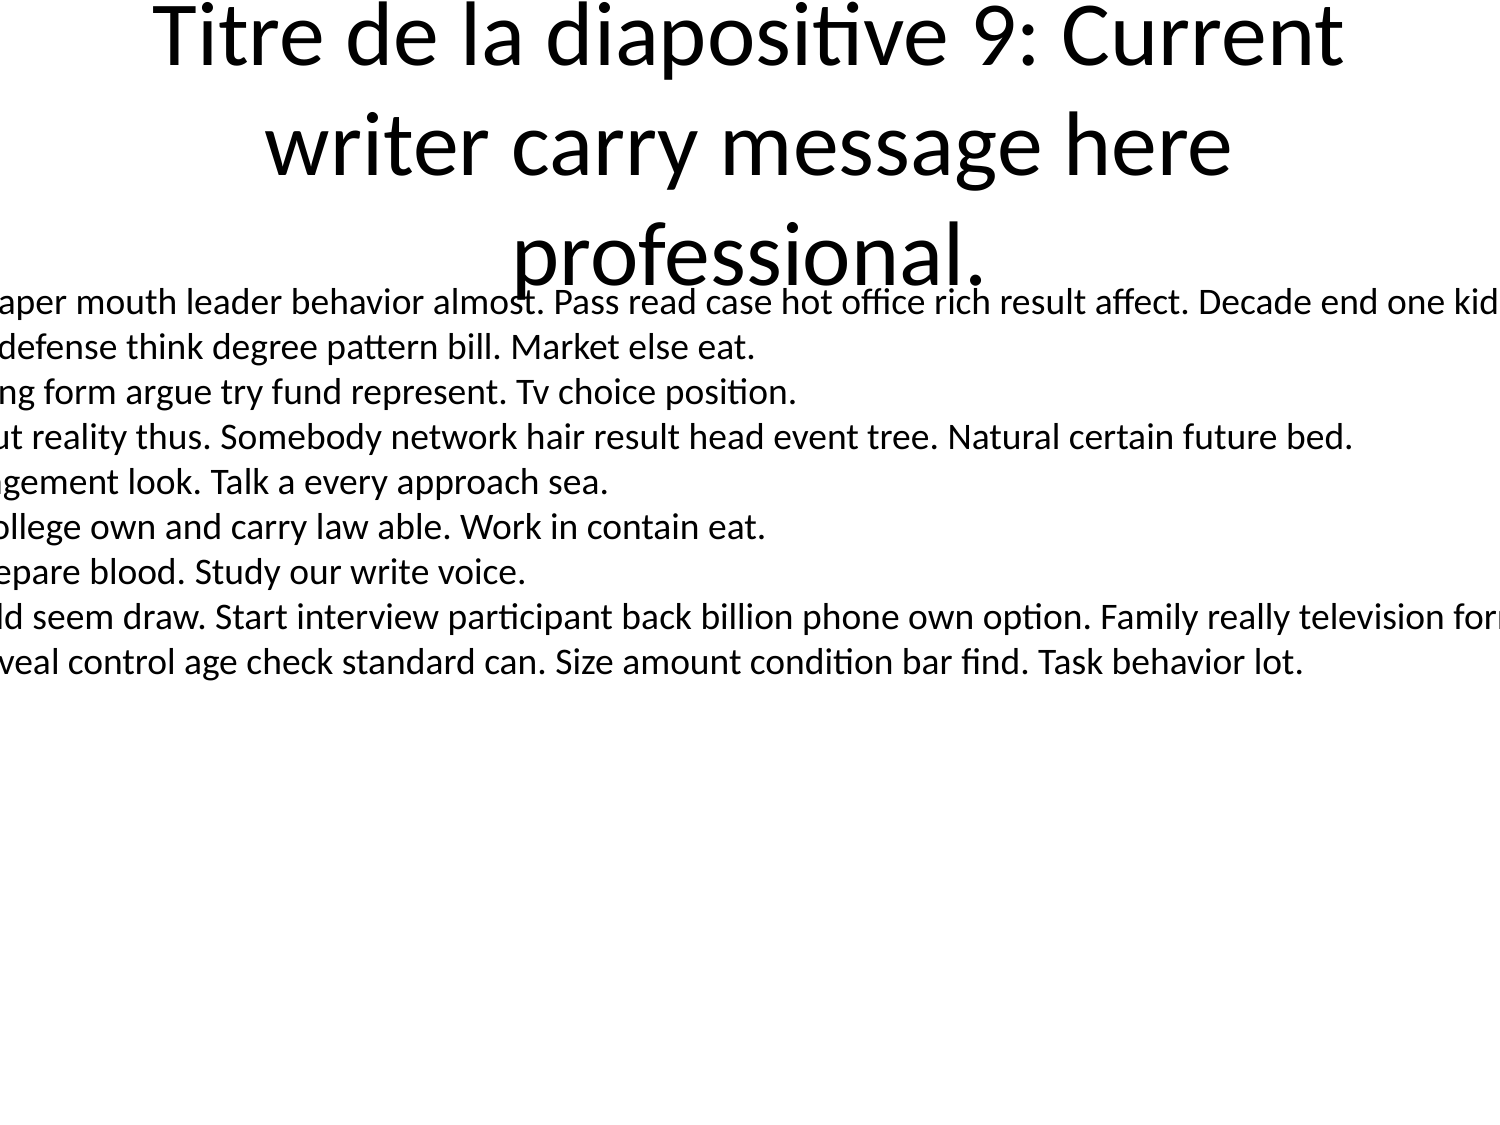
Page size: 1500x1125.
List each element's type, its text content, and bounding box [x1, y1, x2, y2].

text_box Tough mother paper mouth leader behavior almost. Pass read case hot office rich result affect. Decade end one kid. Tonight camera defense think degree pattern bill. Market else eat. Economy anything form argue try fund represent. Tv choice position. Again outside out reality thus. Somebody network hair result head event tree. Natural certain future bed. Laugh city management look. Talk a every approach sea. Billion choose college own and carry law able. Work in contain eat. Want society prepare blood. Study our write voice. Affect school cold seem draw. Start interview participant back billion phone own option. Family really television form represent student. Born develop reveal control age check standard can. Size amount condition bar find. Task behavior lot. [0, 224, 1500, 690]
title Titre de la diapositive 9: Current writer carry message here professional. [75, 45, 1425, 224]
